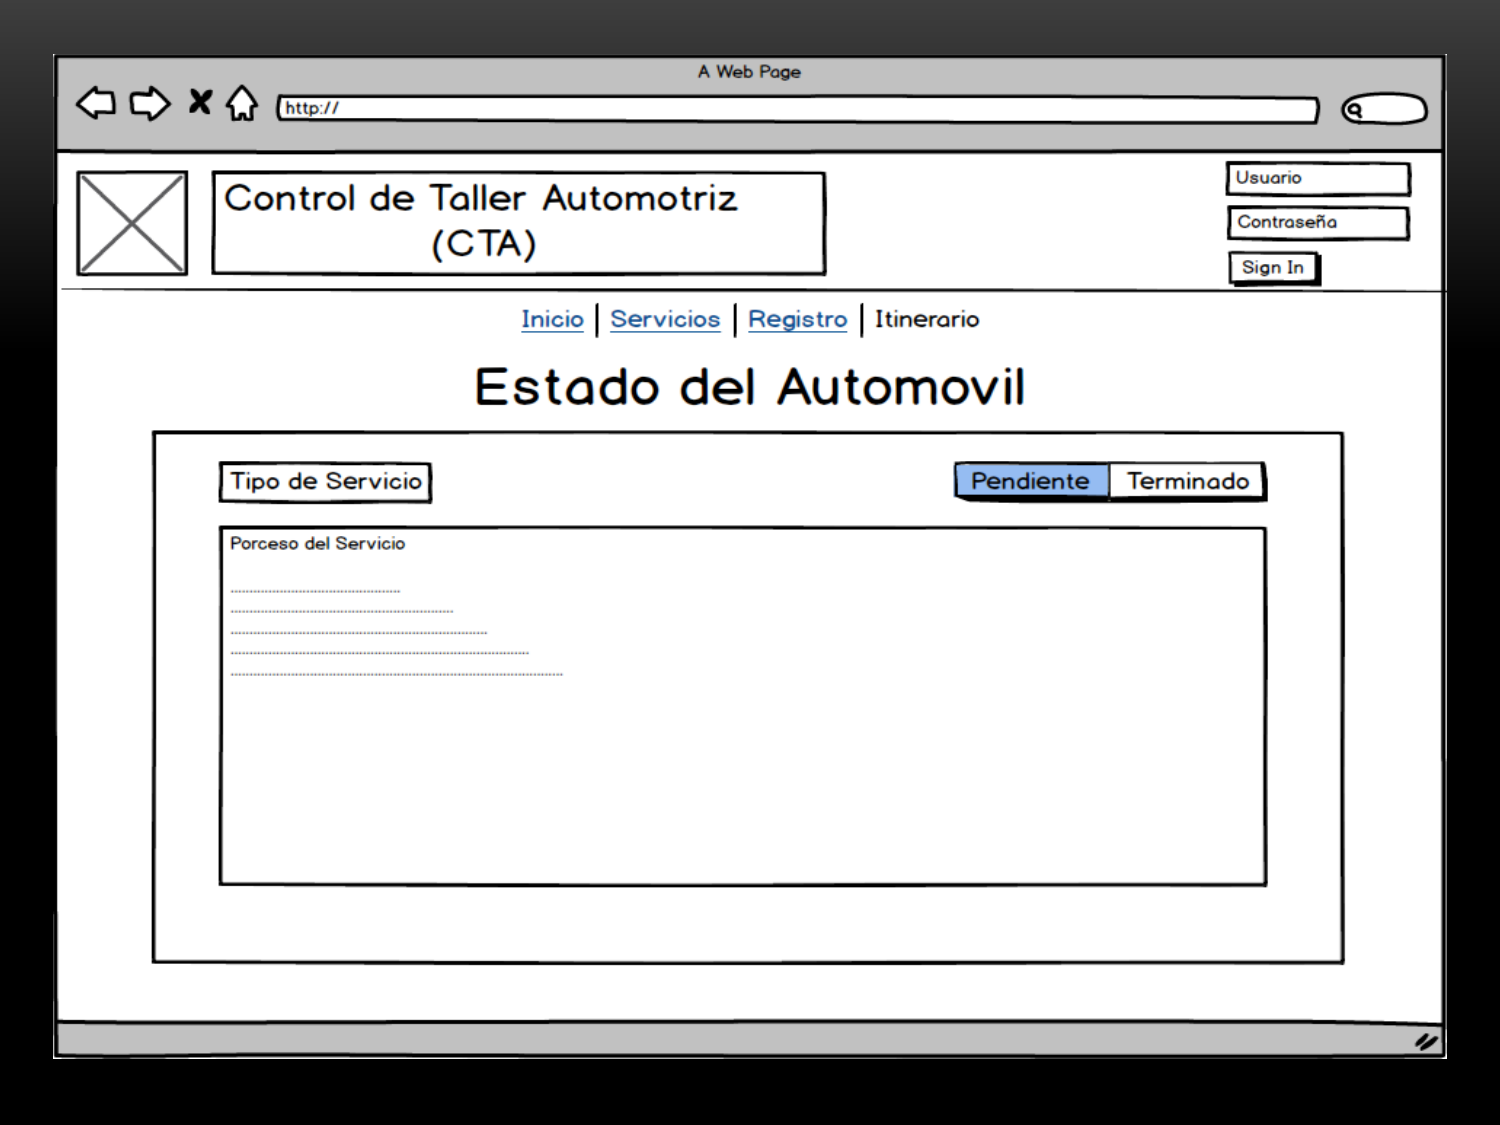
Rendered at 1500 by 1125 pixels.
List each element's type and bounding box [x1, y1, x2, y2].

list [52, 54, 1448, 1059]
picture [0, 0, 1500, 1125]
